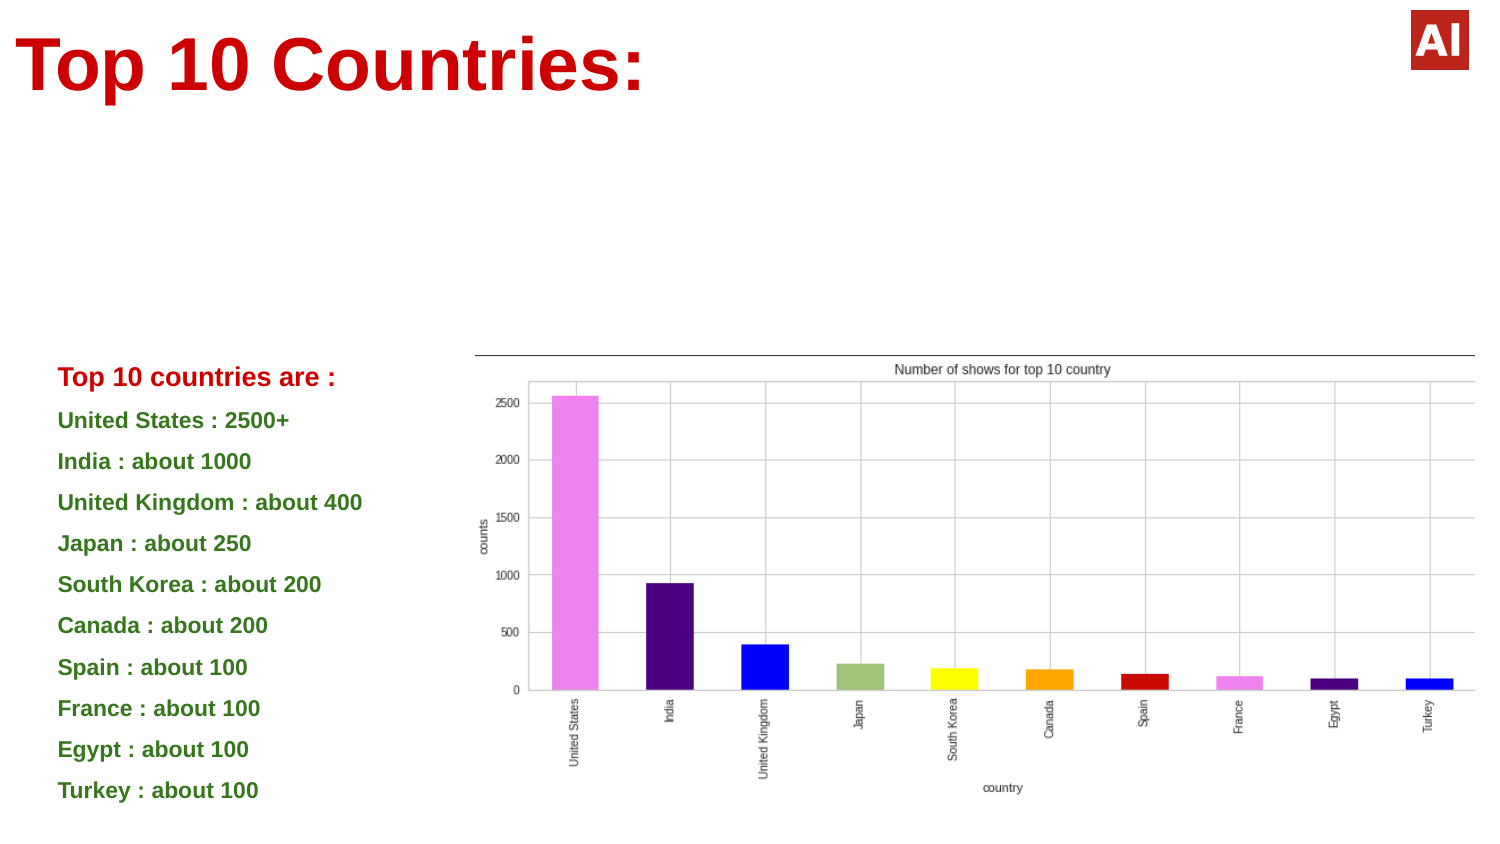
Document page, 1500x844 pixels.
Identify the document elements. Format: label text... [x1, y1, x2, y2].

text_box Top 10 countries are : United States : 2500+ India : about 1000 United Kingdom : about 400 Japan : about 250 South Korea : about 200 Canada : about 200 Spain : about 100 France : about 100 Egypt : about 100 Turkey : about 100 [42, 327, 451, 819]
title Top 10 Countries: [0, 0, 1398, 156]
picture [475, 355, 1476, 801]
picture [1411, 10, 1469, 70]
